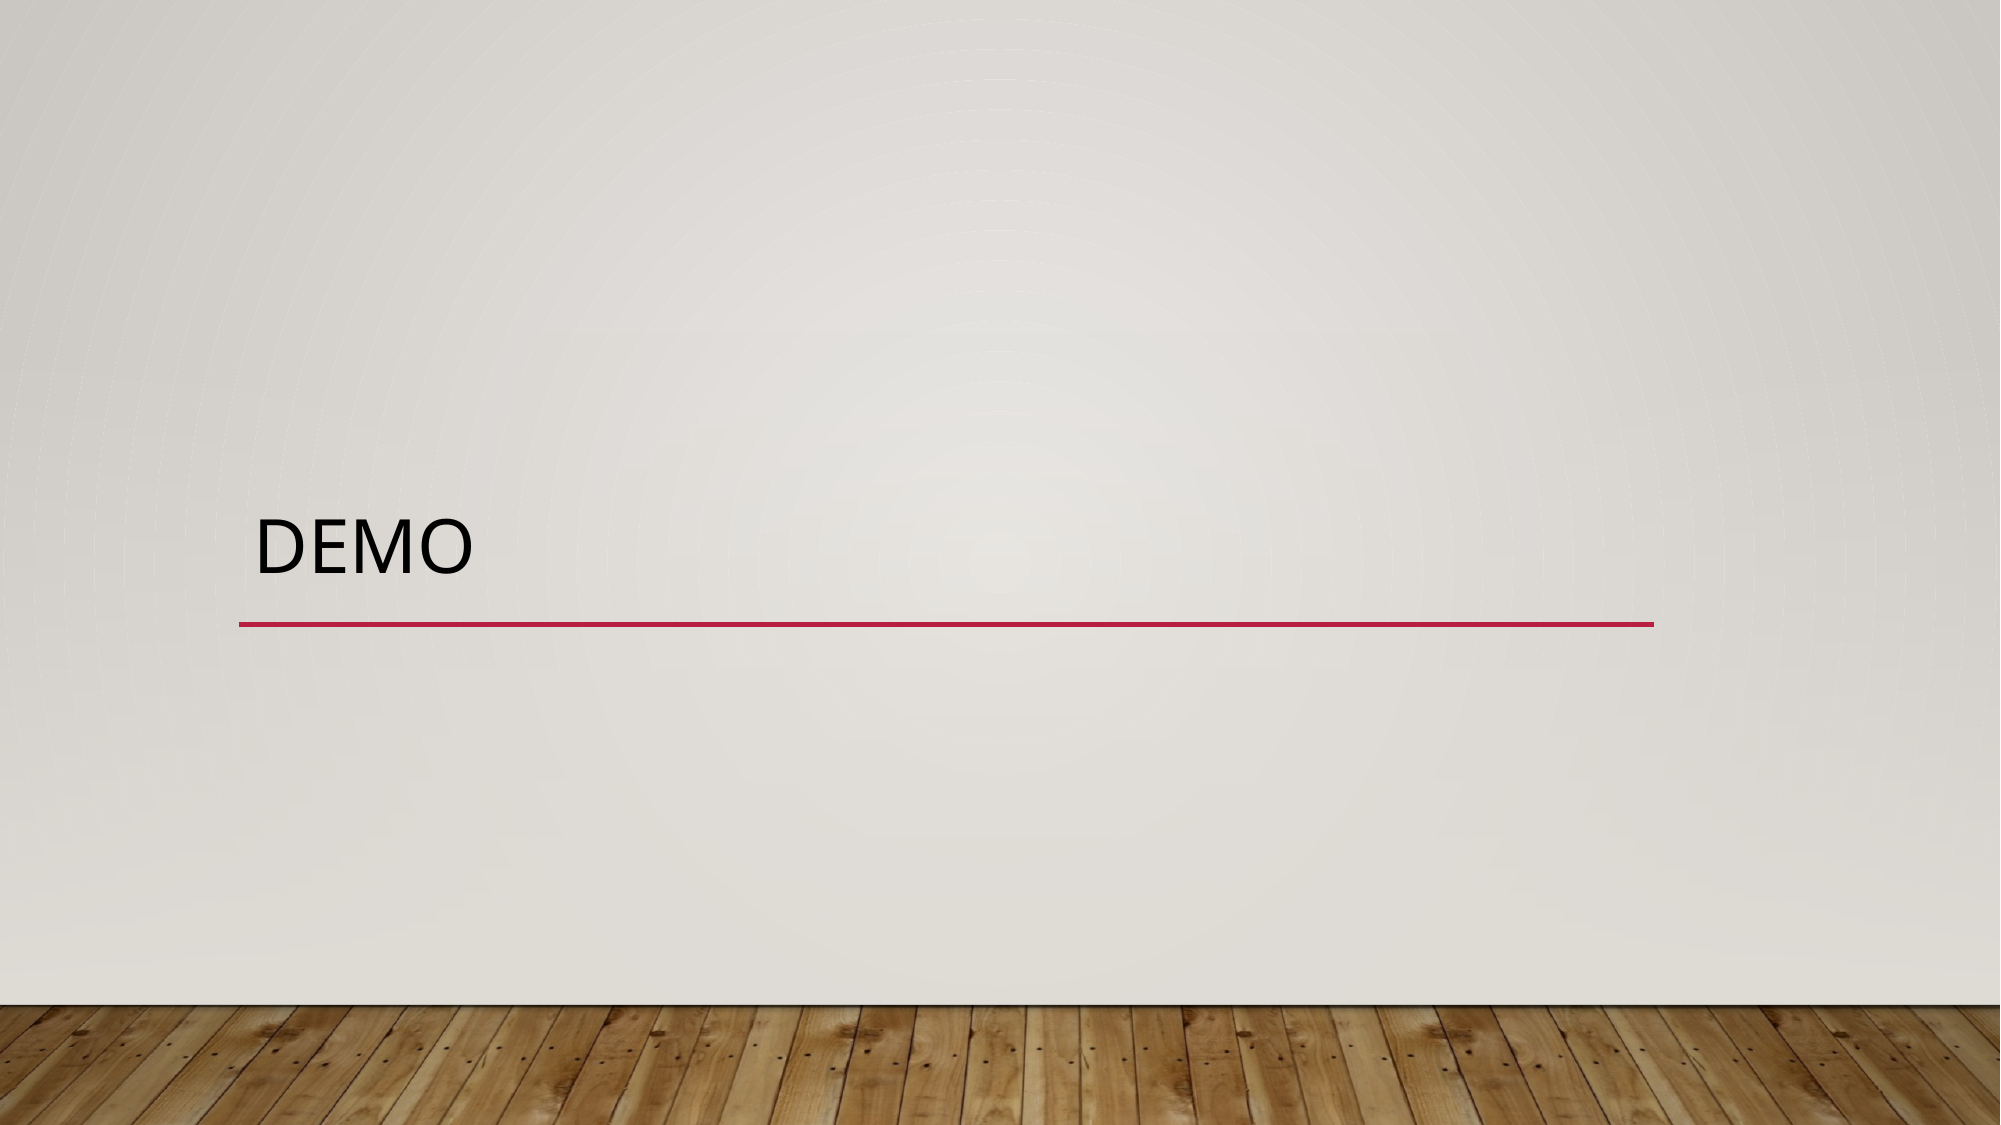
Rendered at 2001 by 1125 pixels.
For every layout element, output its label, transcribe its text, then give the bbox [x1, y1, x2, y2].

title DEMO [238, 288, 1657, 598]
picture [0, 1005, 2000, 1125]
